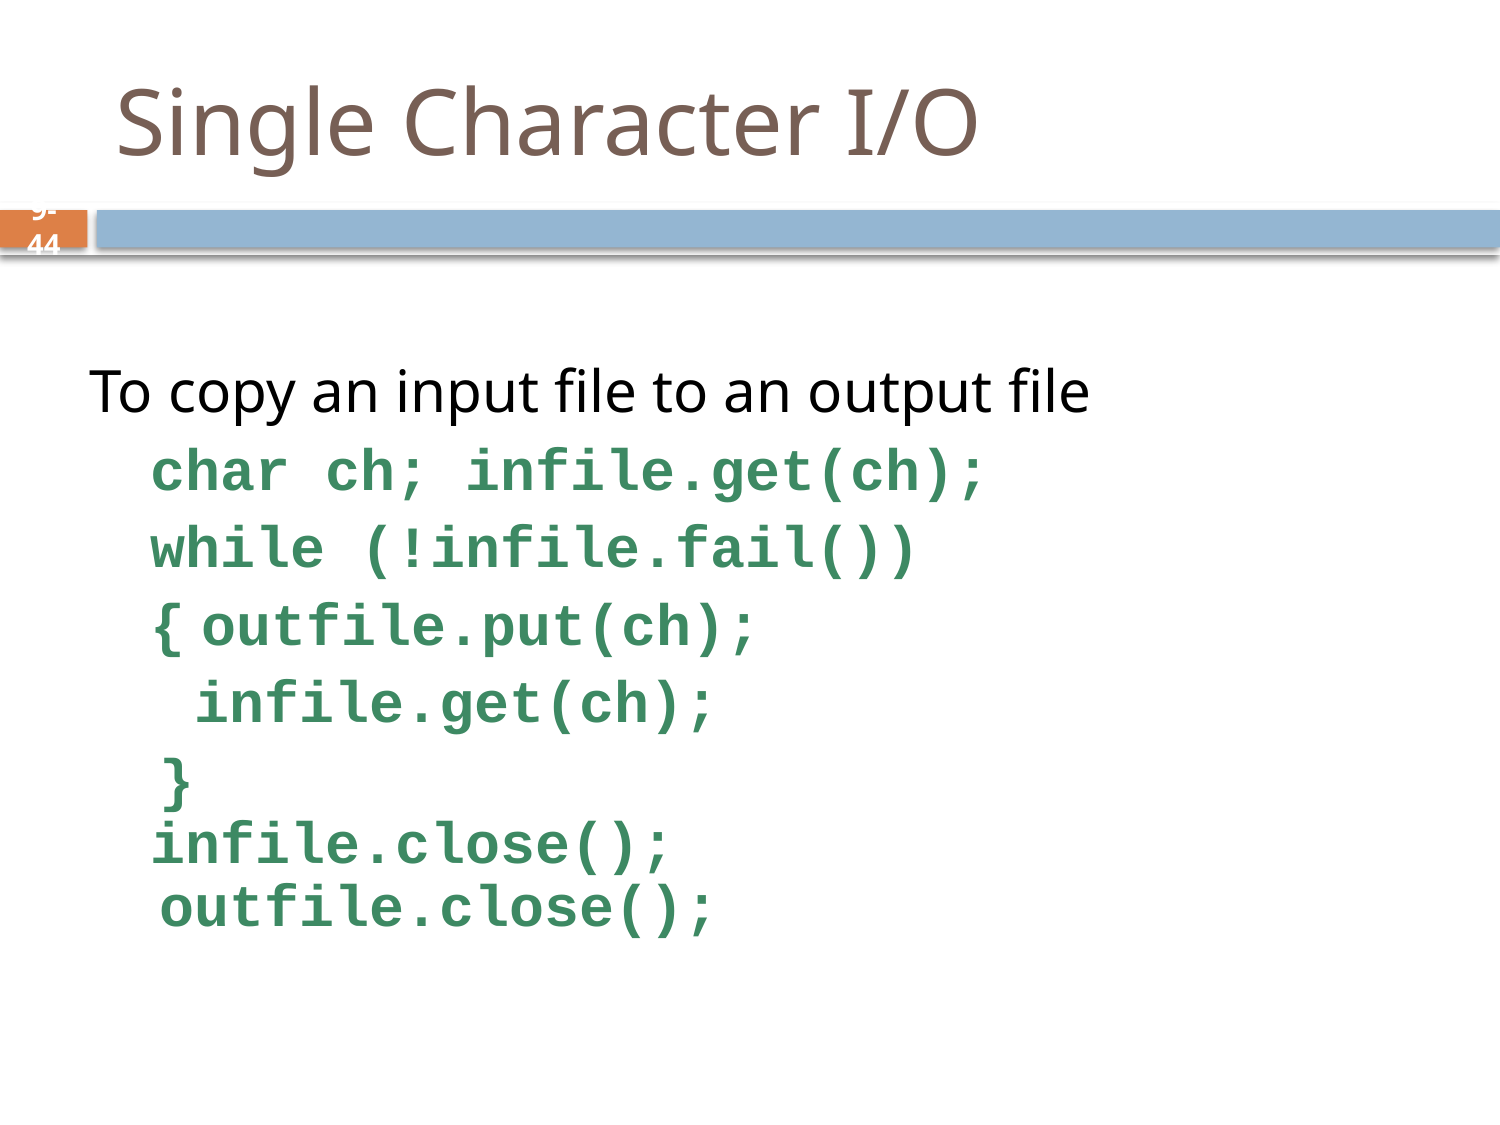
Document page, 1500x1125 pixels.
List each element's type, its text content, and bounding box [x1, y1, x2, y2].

list To copy an input file to an output file char ch; infile.get(ch); while (!infile.fail()) { outfile.put(ch); infile.get(ch); } infile.close(); outfile.close(); [75, 299, 1350, 1000]
slide_number 9-44 [0, 208, 88, 249]
title Single Character I/O [100, 37, 1438, 200]
